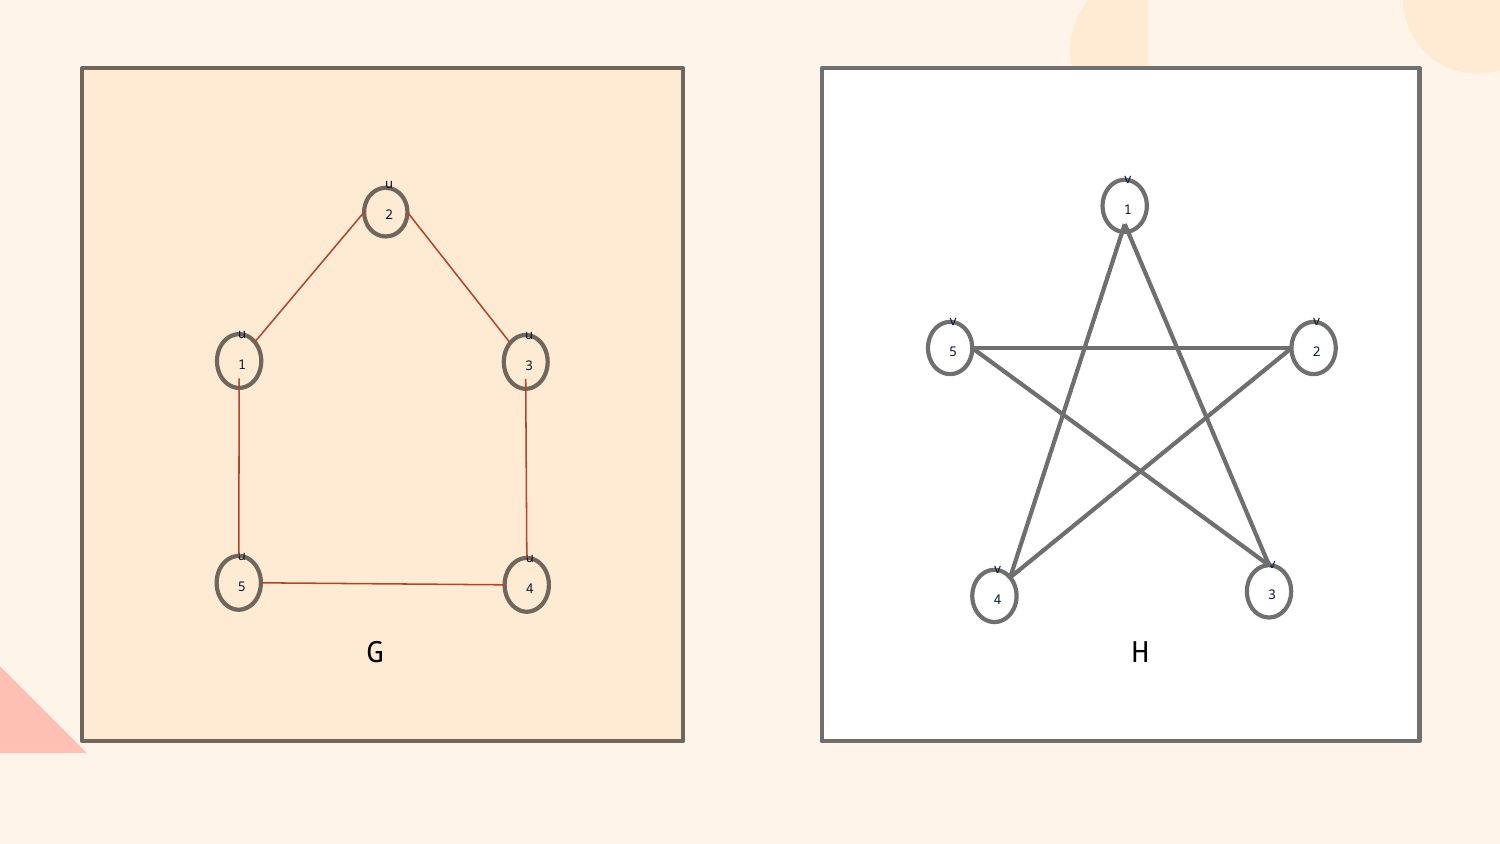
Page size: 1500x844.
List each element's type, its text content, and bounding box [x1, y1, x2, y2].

text_box [80, 66, 685, 743]
text_box v3 [1244, 583, 1294, 620]
text_box v2 [1289, 319, 1338, 377]
text_box H [1107, 626, 1174, 677]
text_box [407, 211, 511, 344]
text_box u1 [214, 332, 264, 390]
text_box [1009, 347, 1292, 578]
text_box u4 [502, 556, 552, 614]
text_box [1124, 231, 1270, 345]
text_box [820, 66, 1422, 743]
text_box v4 [970, 573, 1019, 625]
text_box v5 [925, 319, 975, 377]
text_box u2 [362, 185, 410, 239]
text_box u3 [501, 332, 550, 391]
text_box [254, 211, 365, 343]
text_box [1009, 231, 1123, 345]
text_box G [351, 626, 415, 677]
text_box v1 [1100, 177, 1149, 230]
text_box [972, 347, 1008, 566]
text_box u5 [214, 554, 263, 612]
